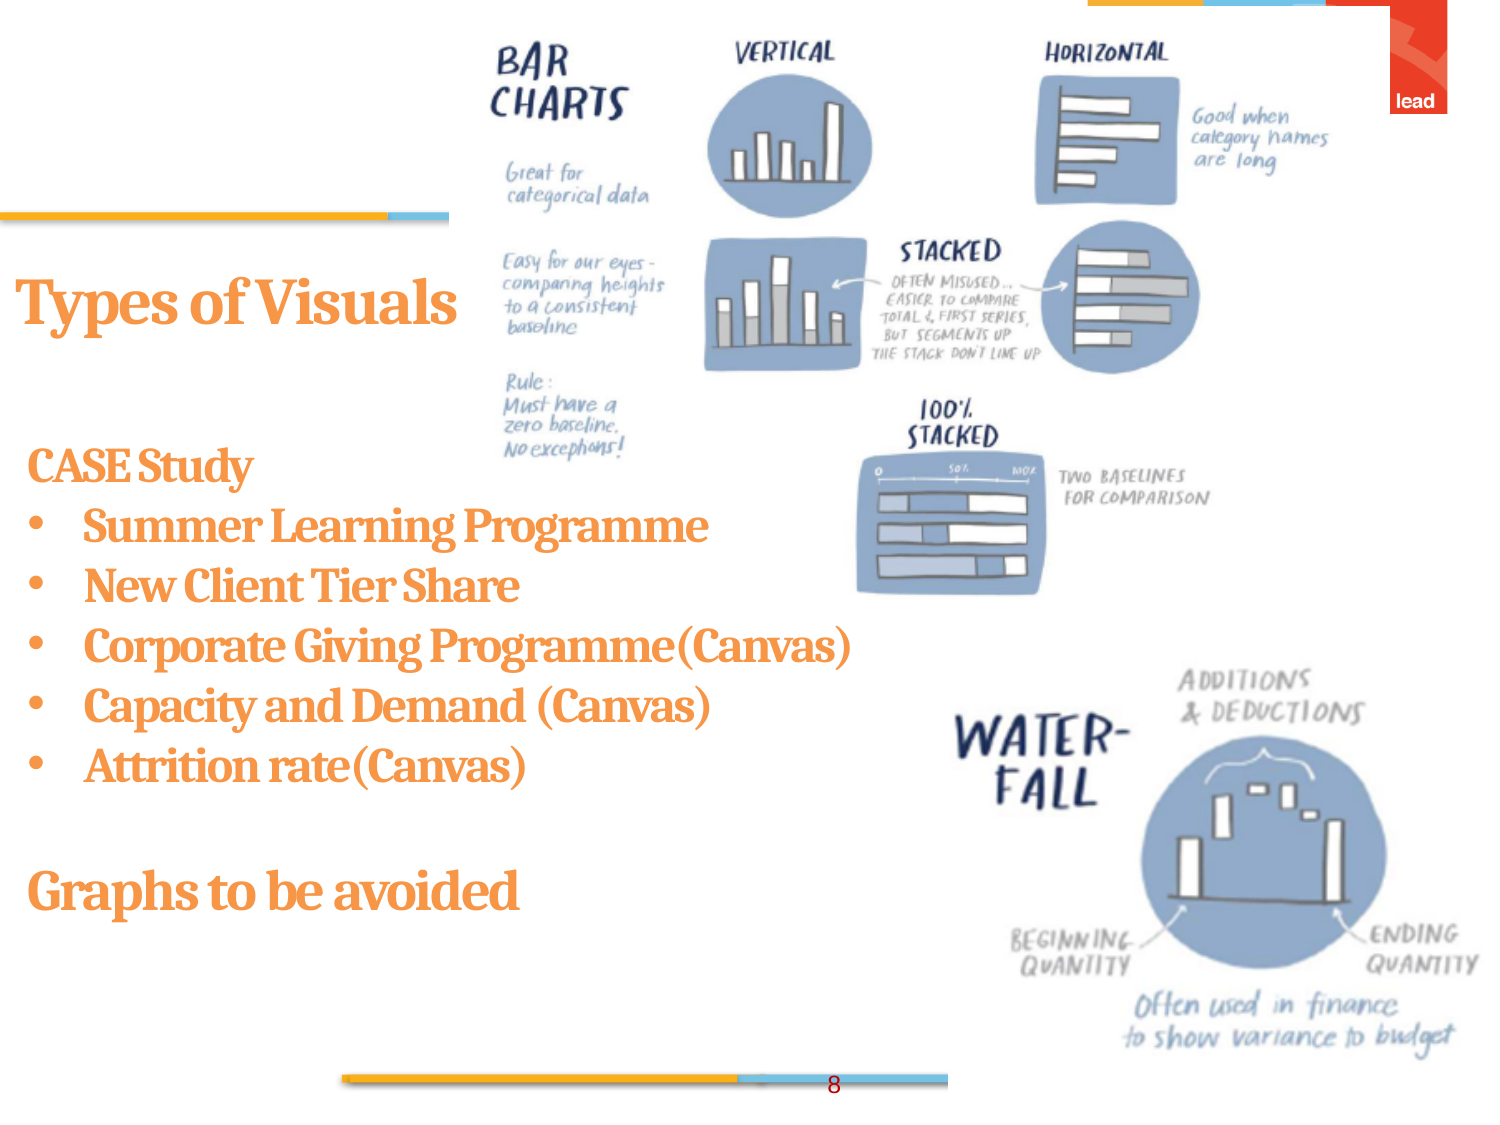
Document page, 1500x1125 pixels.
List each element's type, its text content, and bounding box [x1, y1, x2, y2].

list Types of Visuals [0, 257, 444, 363]
text_box CASE Study Summer Learning Programme New Client Tier Share Corporate Giving Programme(Canvas) Capacity and Demand (Canvas) Attrition rate(Canvas) Graphs to be avoided [12, 425, 925, 1125]
picture [449, 0, 1448, 630]
picture [948, 639, 1500, 1119]
